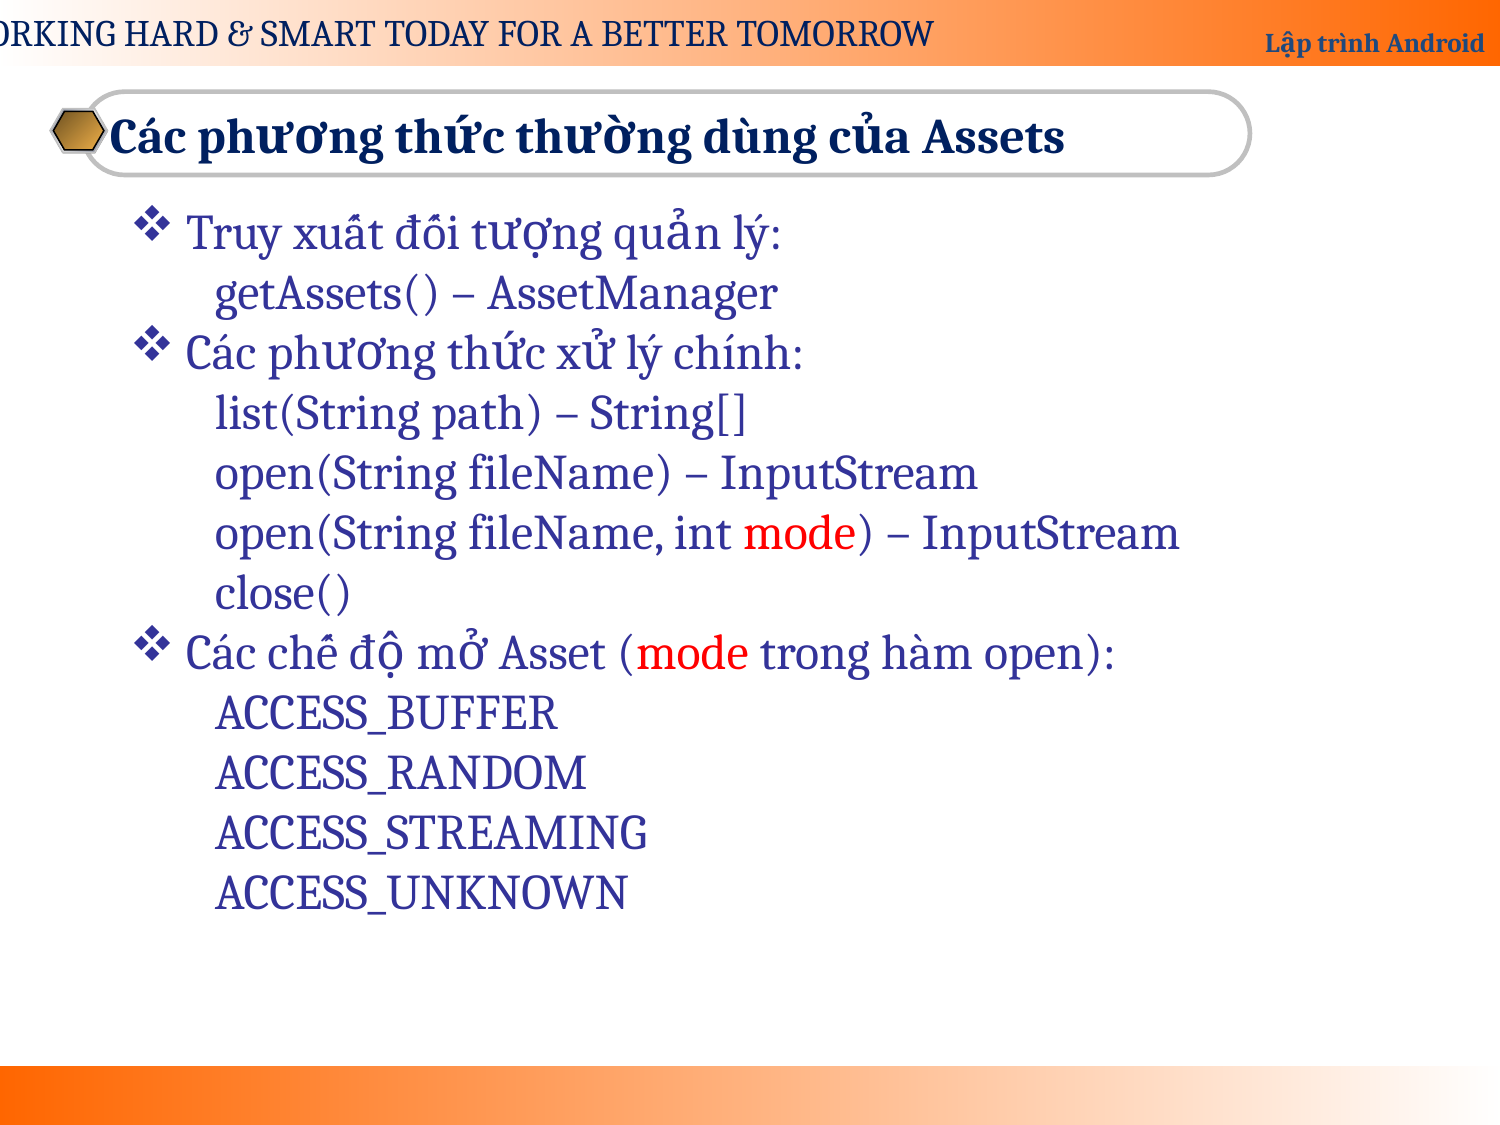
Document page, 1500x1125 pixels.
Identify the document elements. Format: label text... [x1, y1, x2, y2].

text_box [49, 91, 1251, 176]
text_box Truy xuất đối tượng quản lý: getAssets() – AssetManager Các phương thức xử lý chính: list(String path) – String[] open(String fileName) – InputStream open(String fileName, int mode) – InputStream close() Các chế độ mở Asset (mode trong hàm open): ACCESS_BUFFER ACCESS_RANDOM ACCESS_STREAMING ACCESS_UNKNOWN [50, 191, 1363, 927]
